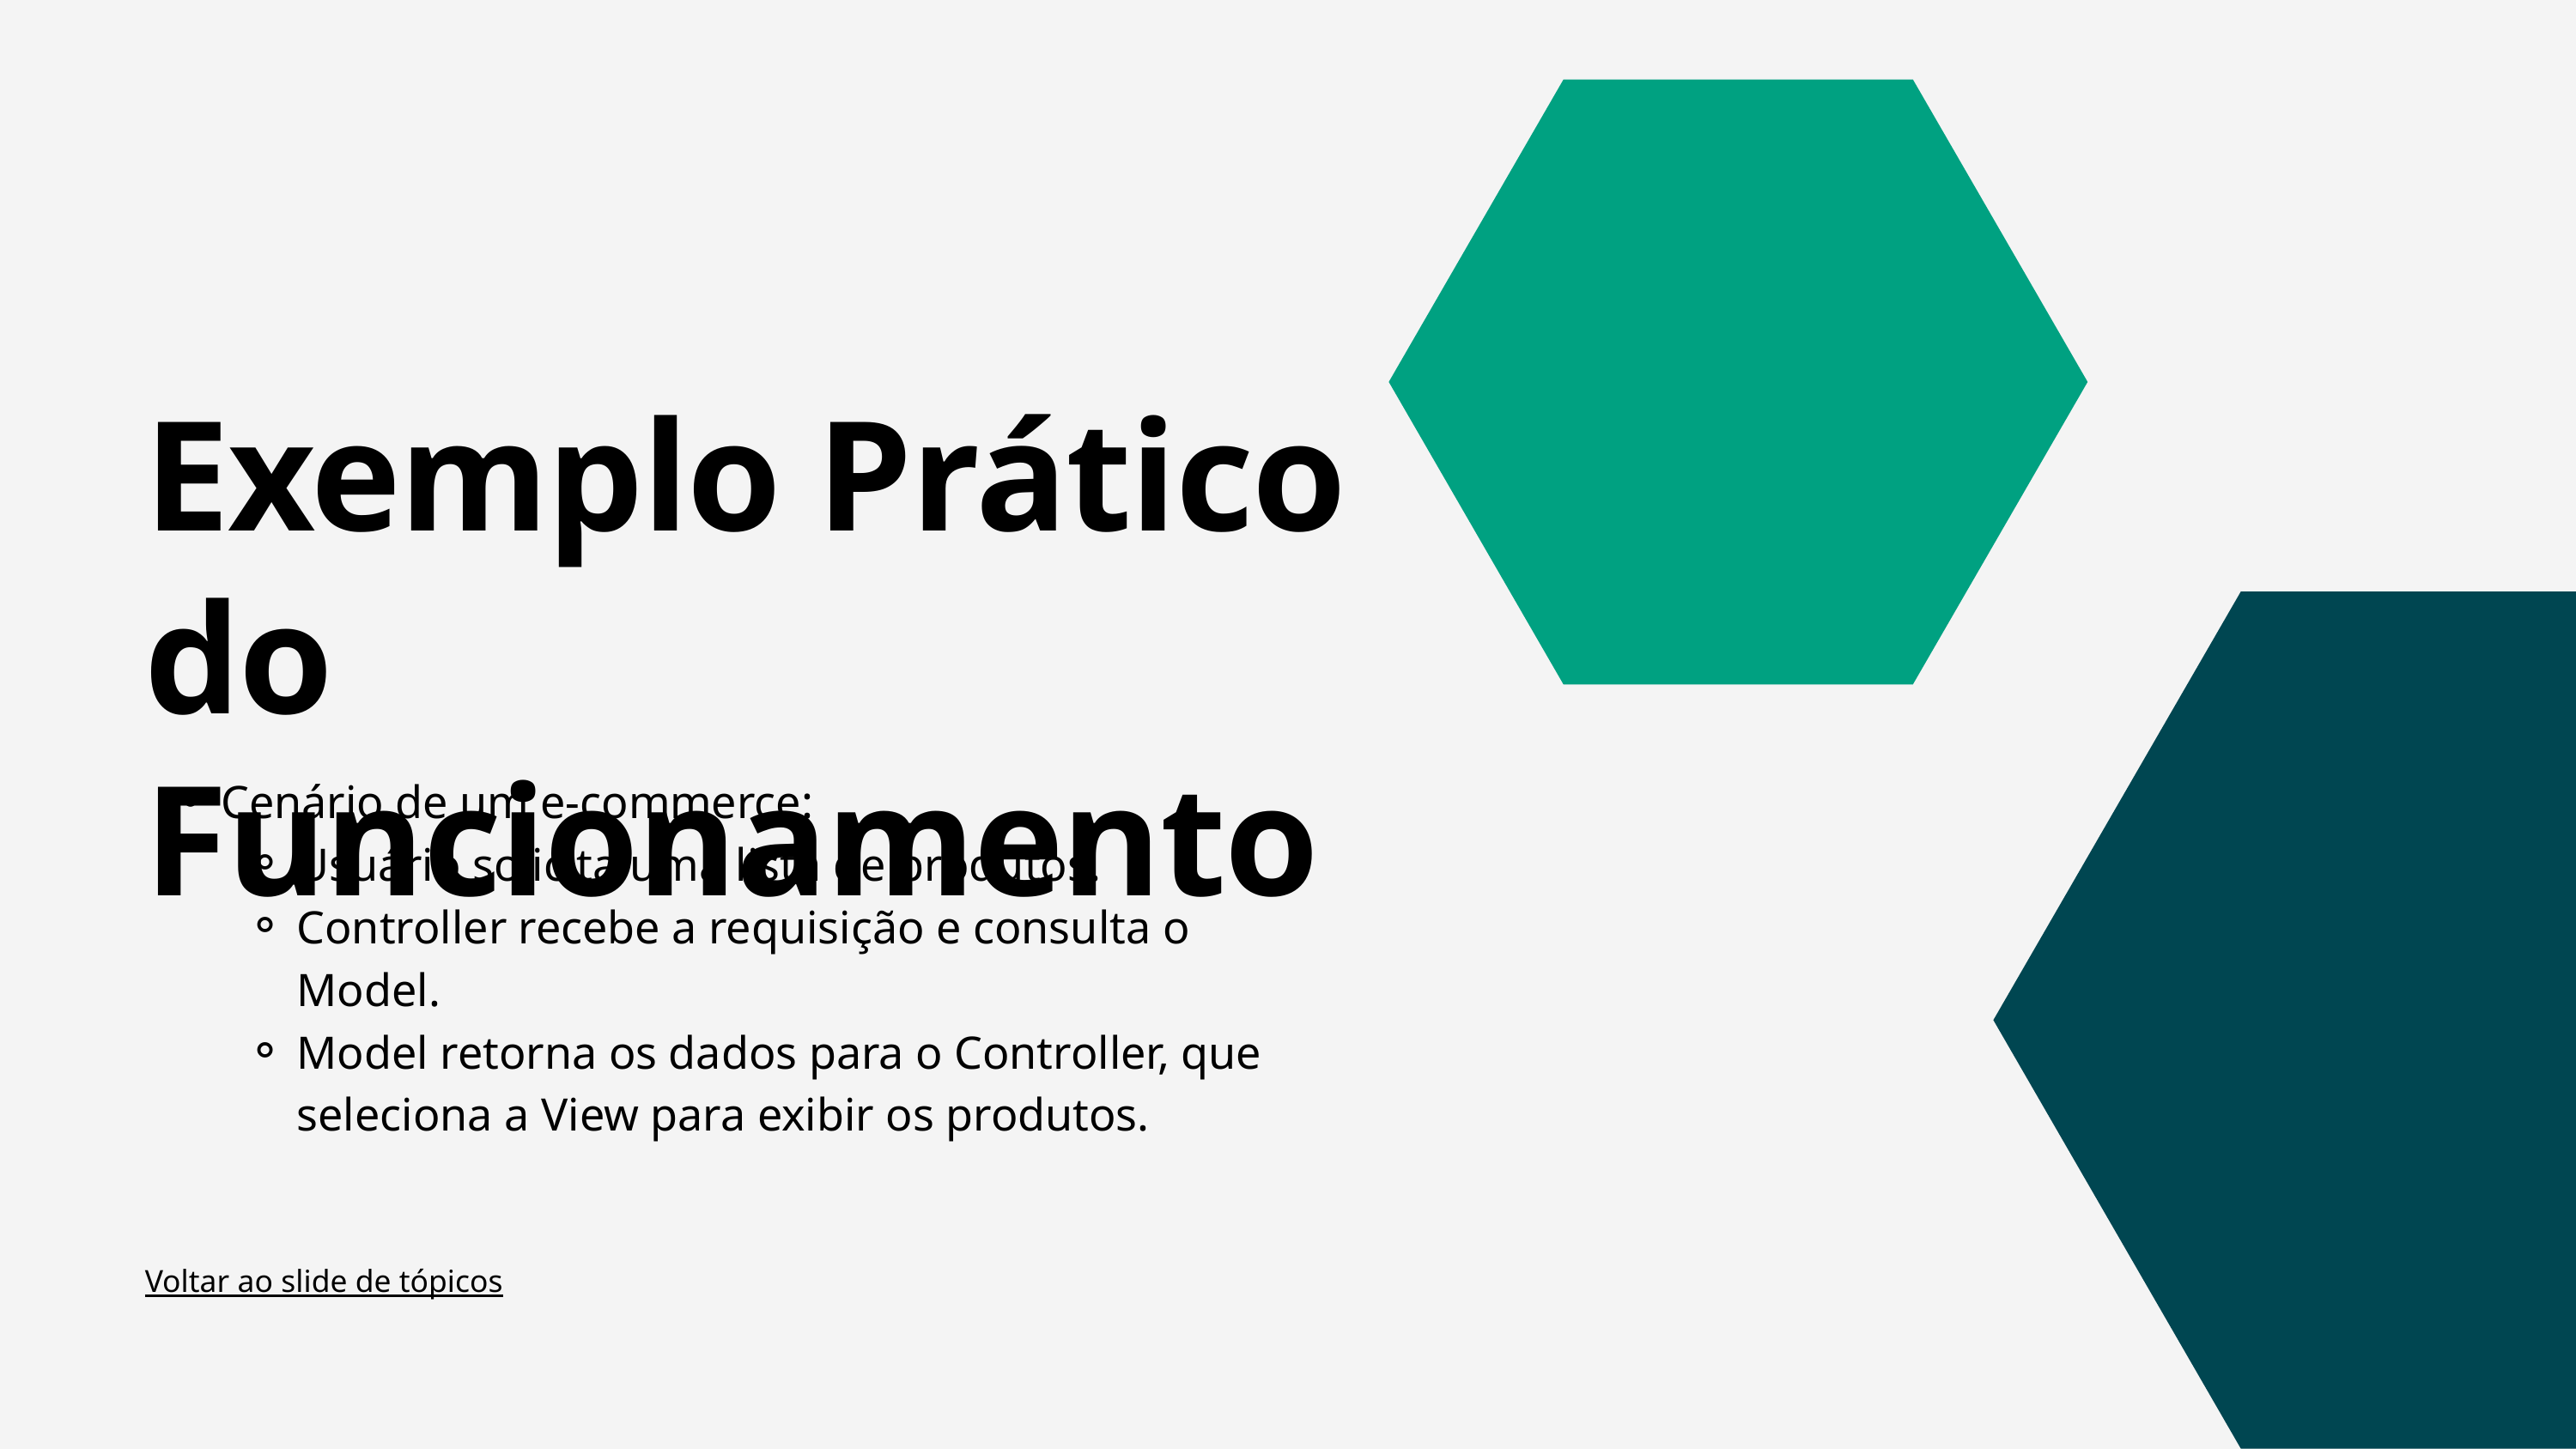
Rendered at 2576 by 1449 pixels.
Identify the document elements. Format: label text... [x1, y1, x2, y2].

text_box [144, 379, 1452, 1070]
text_box Voltar ao slide de tópicos [144, 1255, 882, 1299]
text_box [1993, 591, 2576, 1449]
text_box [1388, 79, 2088, 685]
